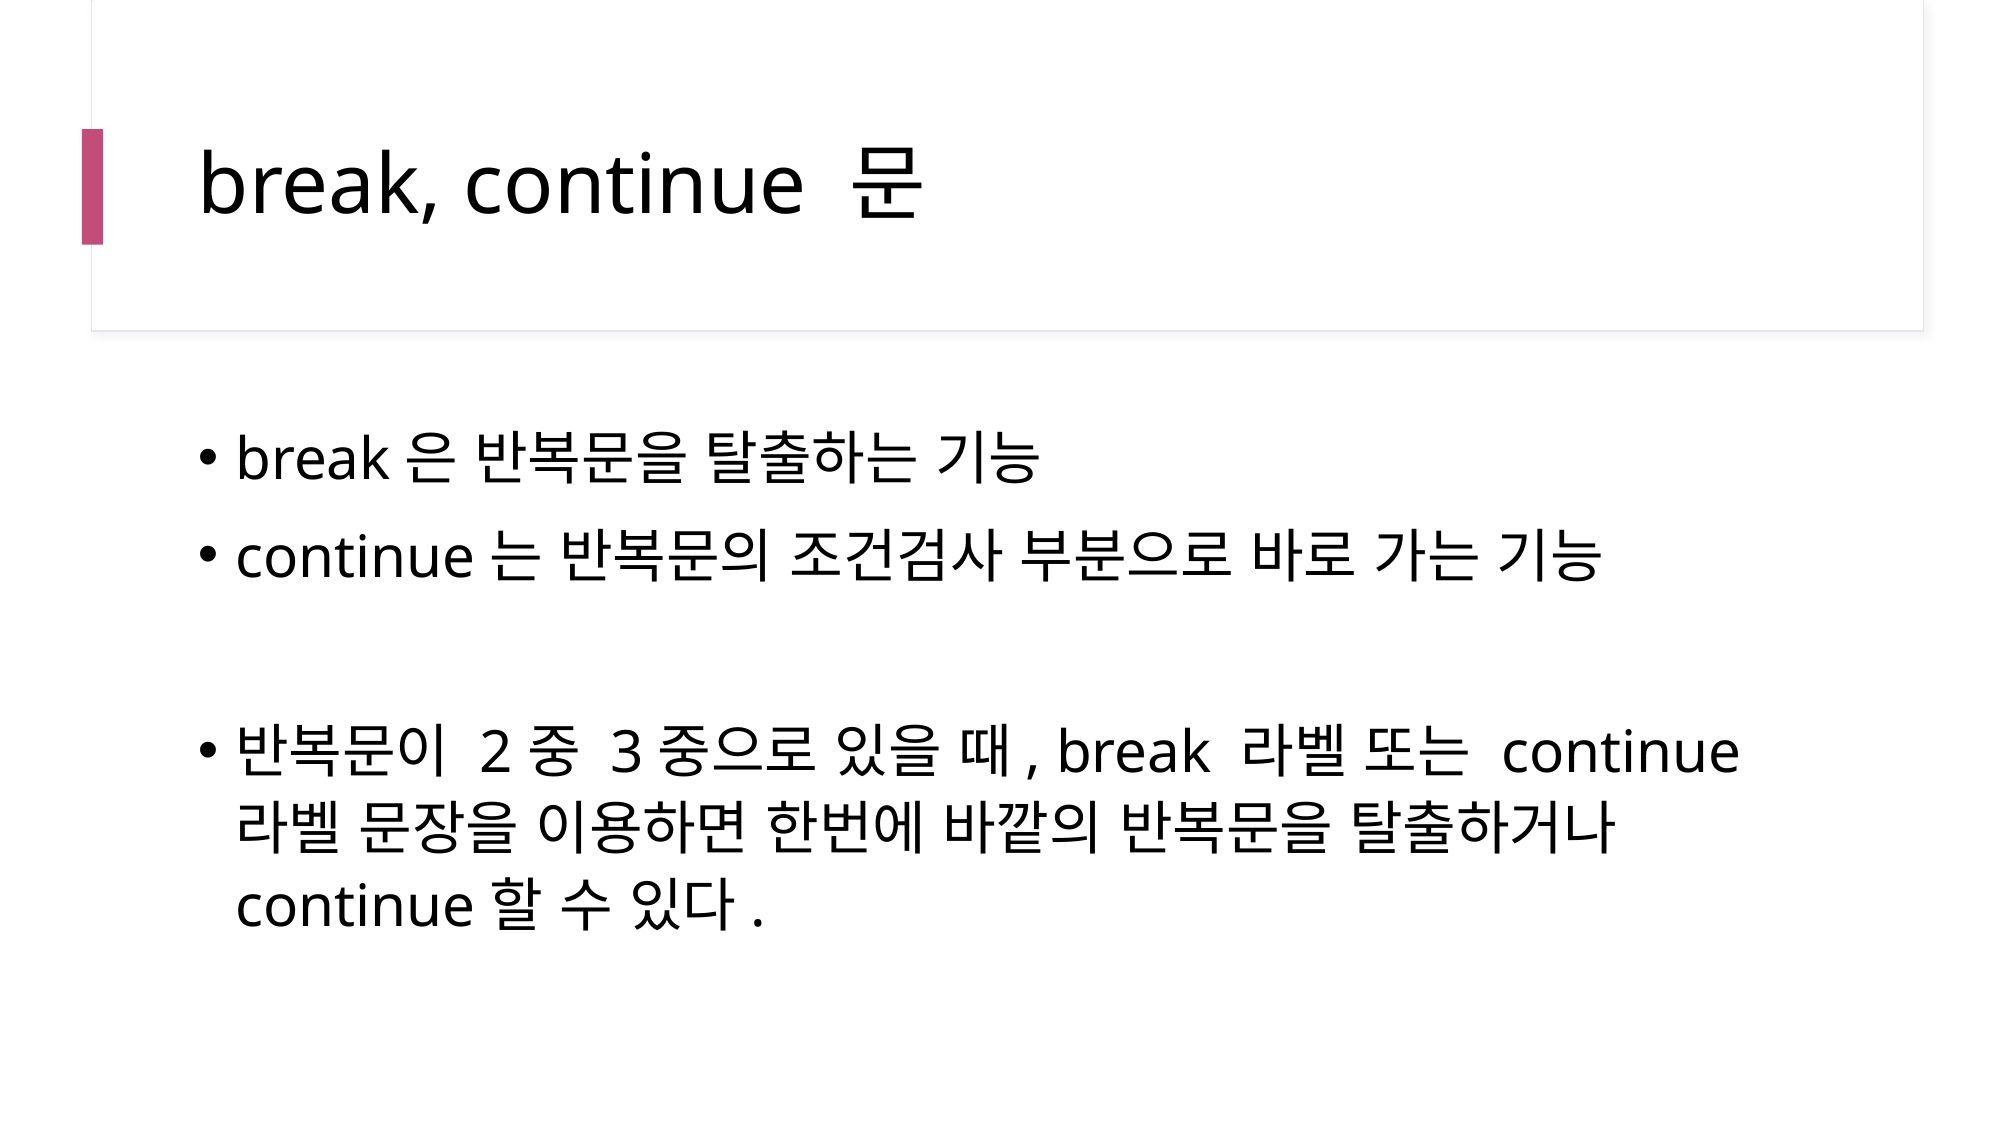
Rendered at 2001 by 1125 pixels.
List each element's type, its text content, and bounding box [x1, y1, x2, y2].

list break은 반복문을 탈출하는 기능 continue는 반복문의 조건검사 부분으로 바로 가는 기능 반복문이 2중 3중으로 있을 때, break 라벨 또는 continue 라벨 문장을 이용하면 한번에 바깥의 반복문을 탈출하거나 continue할 수 있다. [183, 406, 1851, 1013]
title break, continue 문 [183, 90, 1851, 284]
